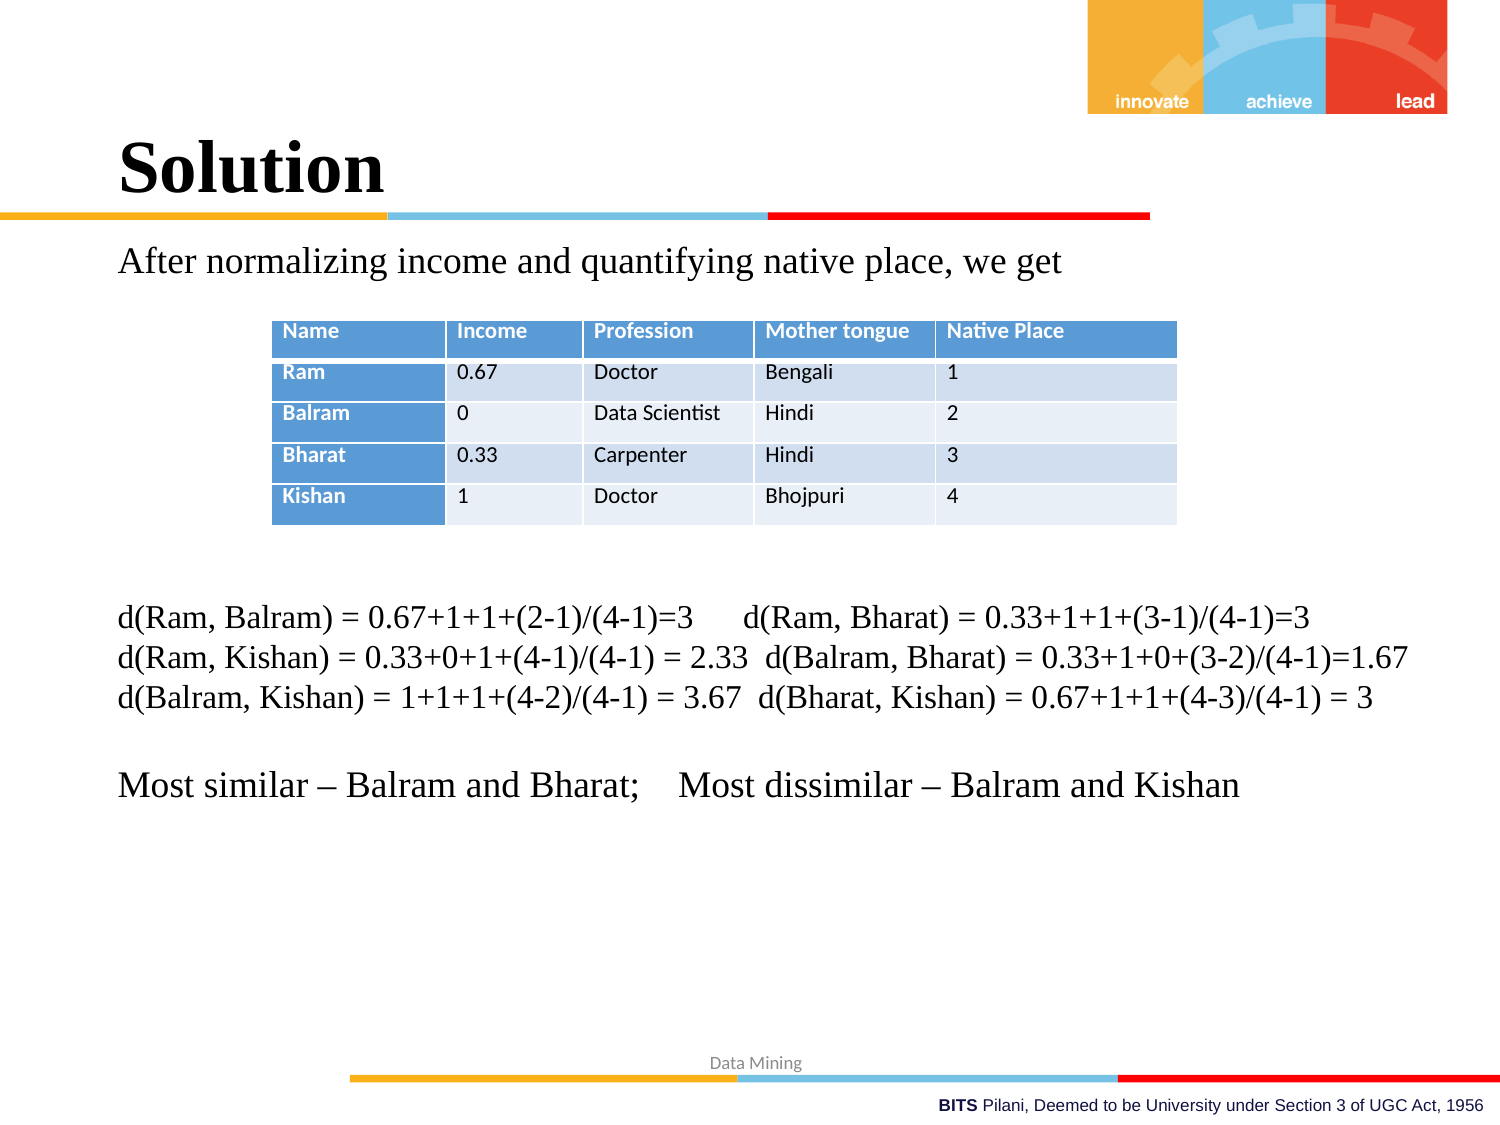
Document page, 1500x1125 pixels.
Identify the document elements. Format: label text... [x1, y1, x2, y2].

title Solution [103, 59, 1397, 228]
text_box After normalizing income and quantifying native place, we get d(Ram, Balram) = 0.67+1+1+(2-1)/(4-1)=3 d(Ram, Bharat) = 0.33+1+1+(3-1)/(4-1)=3 d(Ram, Kishan) = 0.33+0+1+(4-1)/(4-1) = 2.33 d(Balram, Bharat) = 0.33+1+0+(3-2)/(4-1)=1.67 d(Balram, Kishan) = 1+1+1+(4-2)/(4-1) = 3.67 d(Bharat, Kishan) = 0.67+1+1+(4-3)/(4-1) = 3 Most similar – Balram and Bharat; Most dissimilar – Balram and Kishan [102, 228, 1479, 858]
picture [1087, 0, 1448, 114]
